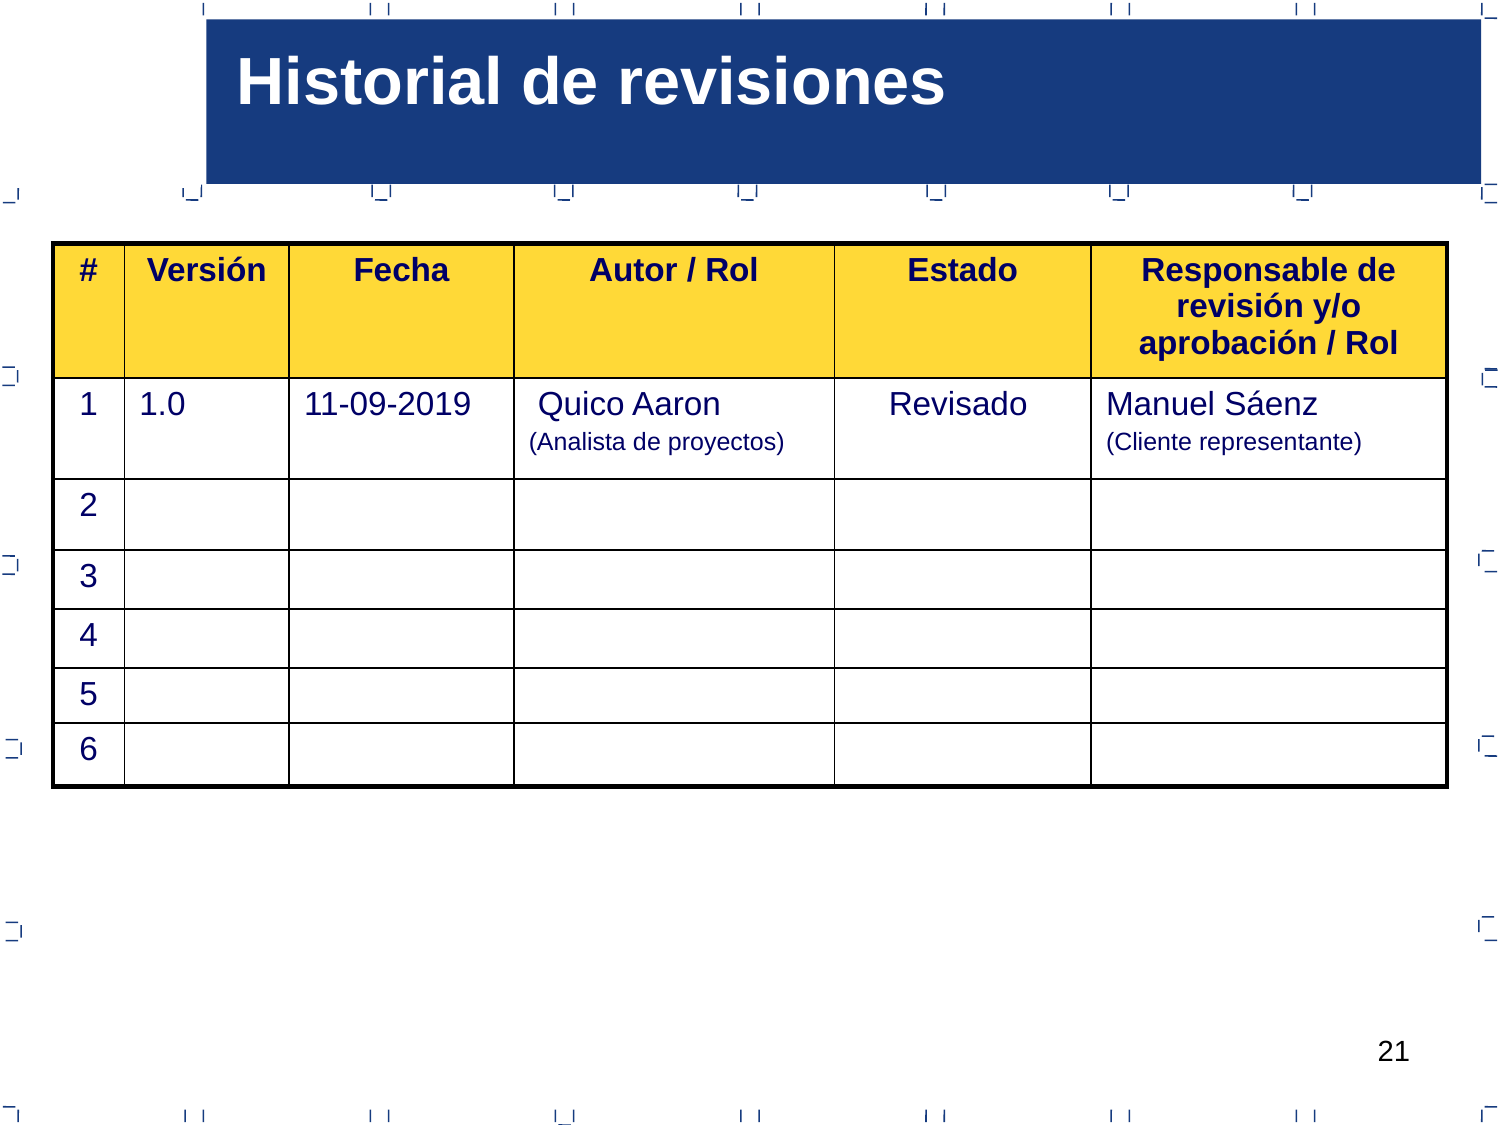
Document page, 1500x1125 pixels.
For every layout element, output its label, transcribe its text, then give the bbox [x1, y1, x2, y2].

table_cell Quico Aaron (Analista de proyectos) [515, 379, 834, 478]
table_cell 4 [55, 610, 124, 667]
table_cell 2 [55, 480, 124, 549]
table_cell 11-09-2019 [290, 379, 513, 478]
table_header # [55, 246, 124, 377]
table_header Versión [125, 246, 288, 377]
table_cell Manuel Sáenz (Cliente representante) [1092, 379, 1445, 478]
table_cell [290, 480, 513, 549]
table_header Autor / Rol [515, 246, 834, 377]
table_cell [835, 724, 1090, 784]
table_header Estado [835, 246, 1090, 377]
table_cell [835, 669, 1090, 722]
table_cell [515, 724, 834, 784]
table_cell [290, 669, 513, 722]
table_cell [835, 551, 1090, 608]
table_cell [125, 610, 288, 667]
table_cell [515, 551, 834, 608]
table_cell 6 [55, 724, 124, 784]
table_cell [290, 551, 513, 608]
table_cell [125, 551, 288, 608]
text_box Historial de revisiones [221, 30, 963, 126]
table_cell [1092, 551, 1445, 608]
table_cell [125, 724, 288, 784]
table_cell [290, 610, 513, 667]
table_cell [515, 610, 834, 667]
table_cell [1092, 669, 1445, 722]
table_cell [125, 480, 288, 549]
table_cell 1.0 [125, 379, 288, 478]
table_cell [125, 669, 288, 722]
table_cell 5 [55, 669, 124, 722]
table_header Responsable de revisión y/o aprobación / Rol [1092, 246, 1445, 377]
table_cell [515, 669, 834, 722]
table_cell [835, 480, 1090, 549]
table_cell [515, 480, 834, 549]
table_cell [835, 610, 1090, 667]
table_cell [1092, 480, 1445, 549]
table_cell [290, 724, 513, 784]
table_cell Revisado [835, 379, 1090, 478]
table_cell [1092, 610, 1445, 667]
table_cell 3 [55, 551, 124, 608]
table_cell [1092, 724, 1445, 784]
table_header Fecha [290, 246, 513, 377]
table_cell 1 [55, 379, 124, 478]
